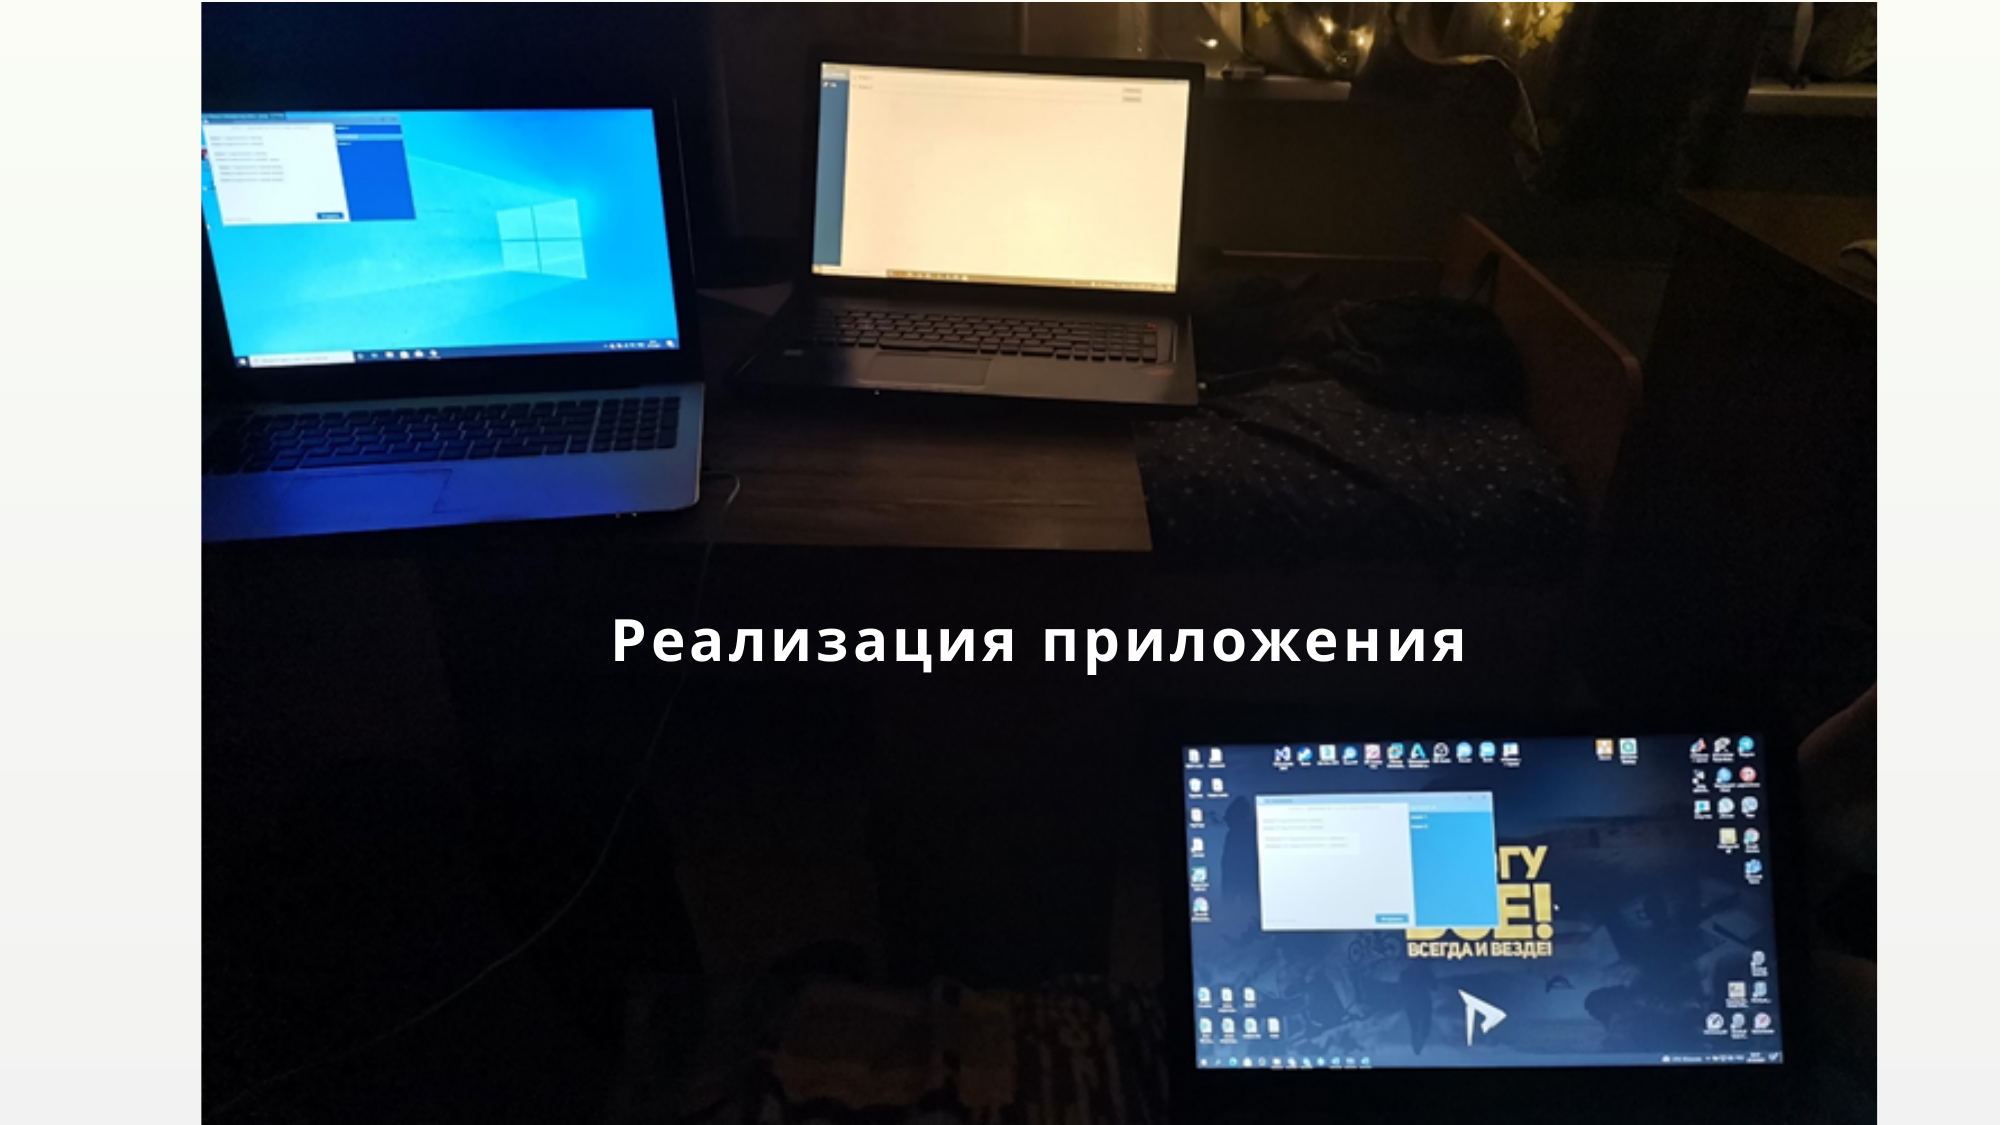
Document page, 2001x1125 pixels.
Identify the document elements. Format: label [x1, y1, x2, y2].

picture [201, 2, 1878, 1125]
